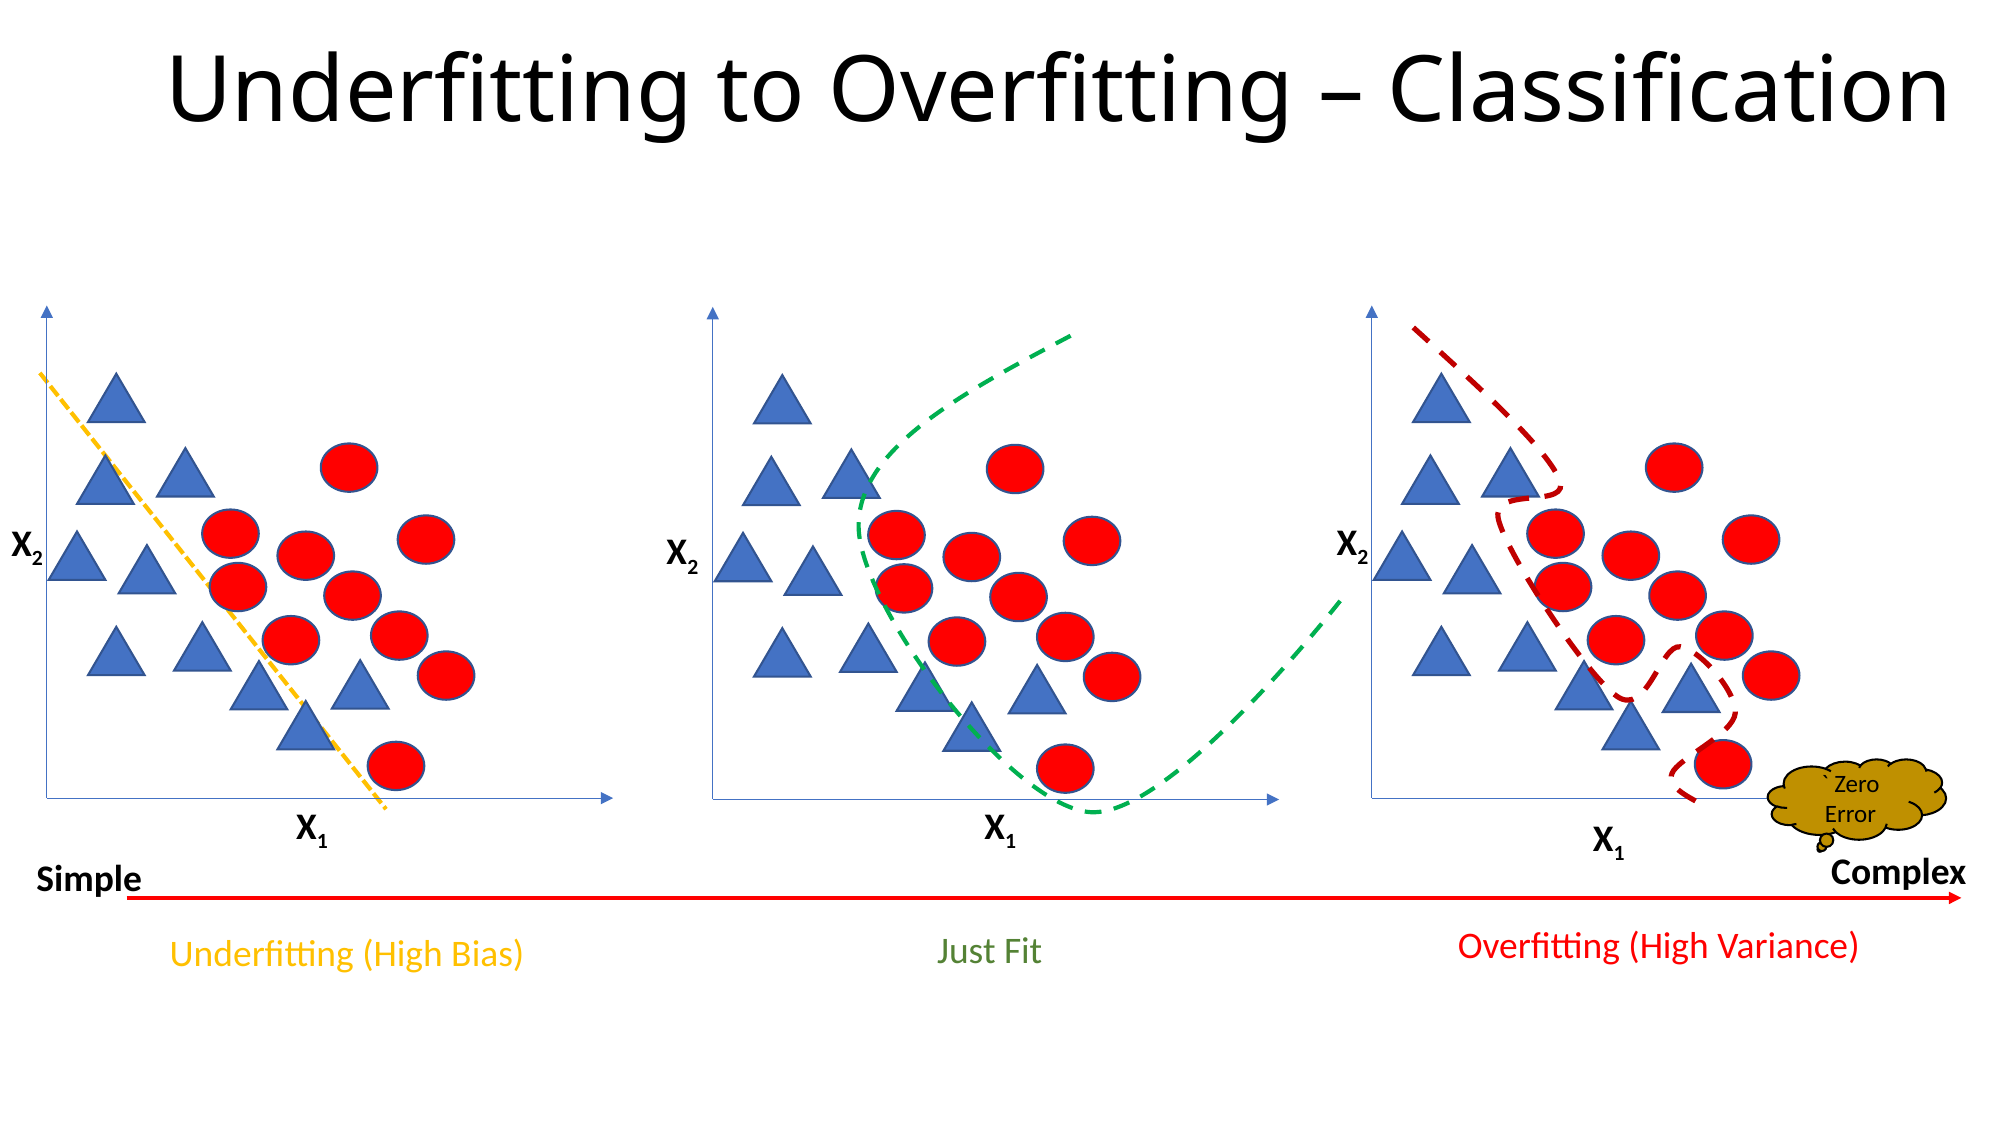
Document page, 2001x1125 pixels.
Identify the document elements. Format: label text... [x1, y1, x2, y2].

text_box X2 [0, 511, 39, 578]
text_box Underfitting (High Bias) [114, 921, 580, 982]
text_box X1 [1563, 806, 1655, 872]
title Underfitting to Overfitting – Classification [0, 3, 2000, 181]
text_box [46, 305, 614, 799]
text_box Complex [1767, 839, 2000, 900]
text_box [712, 306, 1280, 800]
text_box ` Zero Error [1766, 774, 1948, 853]
text_box [1052, 800, 1137, 814]
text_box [1371, 305, 1939, 799]
text_box X2 [1306, 510, 1371, 577]
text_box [39, 372, 387, 810]
text_box X2 [636, 520, 712, 586]
text_box Overfitting (High Variance) [1426, 914, 1892, 974]
text_box Simple [0, 846, 221, 906]
text_box X1 [954, 800, 1046, 861]
text_box [1689, 799, 1705, 807]
text_box X1 [266, 810, 358, 861]
text_box Just Fit [805, 919, 1174, 979]
text_box [1280, 536, 1344, 672]
